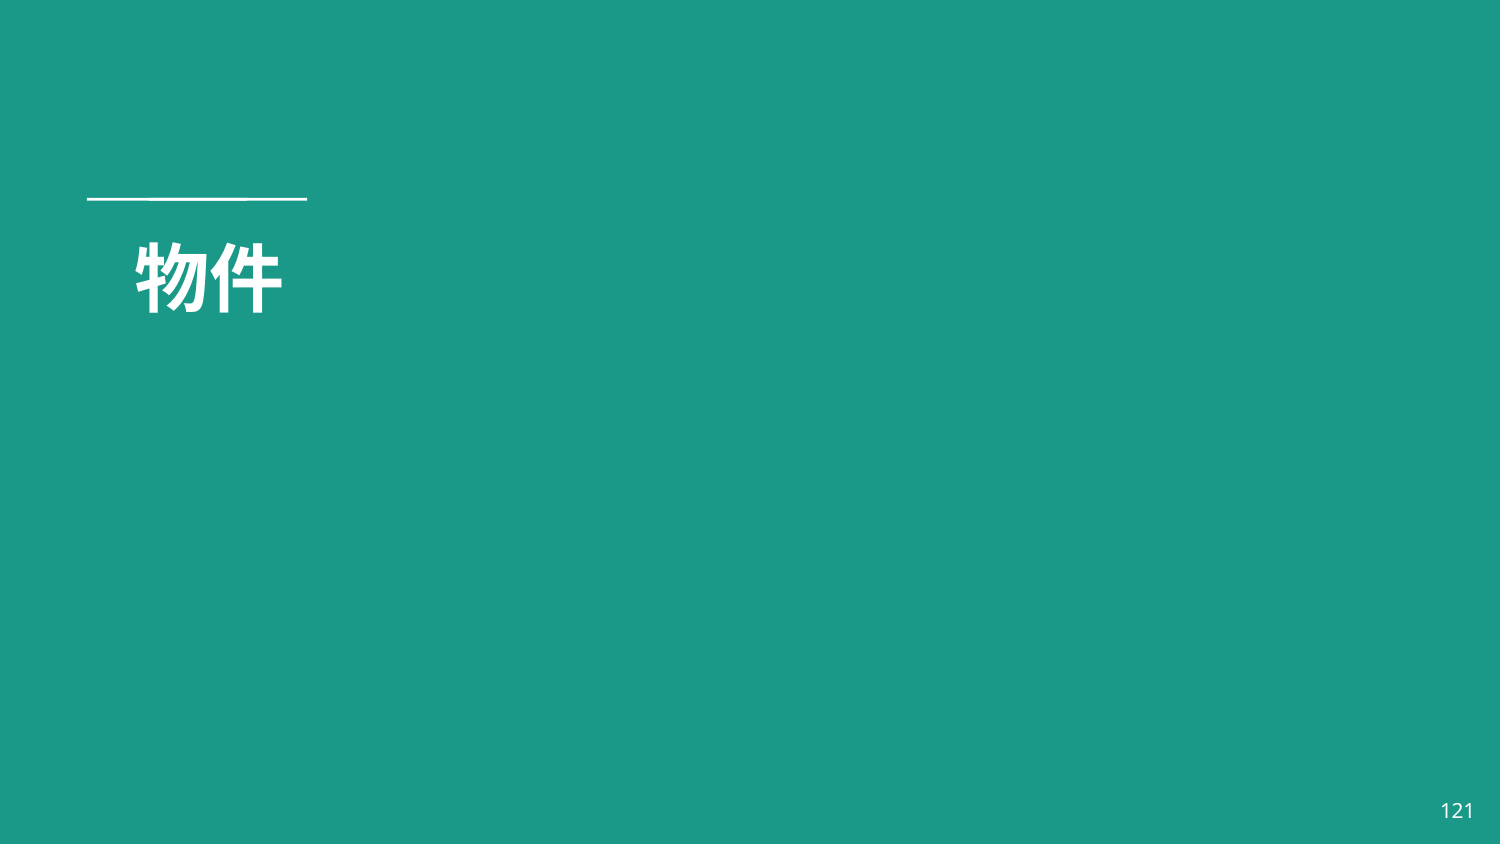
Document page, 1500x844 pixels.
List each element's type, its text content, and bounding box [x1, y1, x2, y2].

title 物件 [119, 216, 1381, 466]
slide_number ‹#› [1400, 779, 1491, 844]
